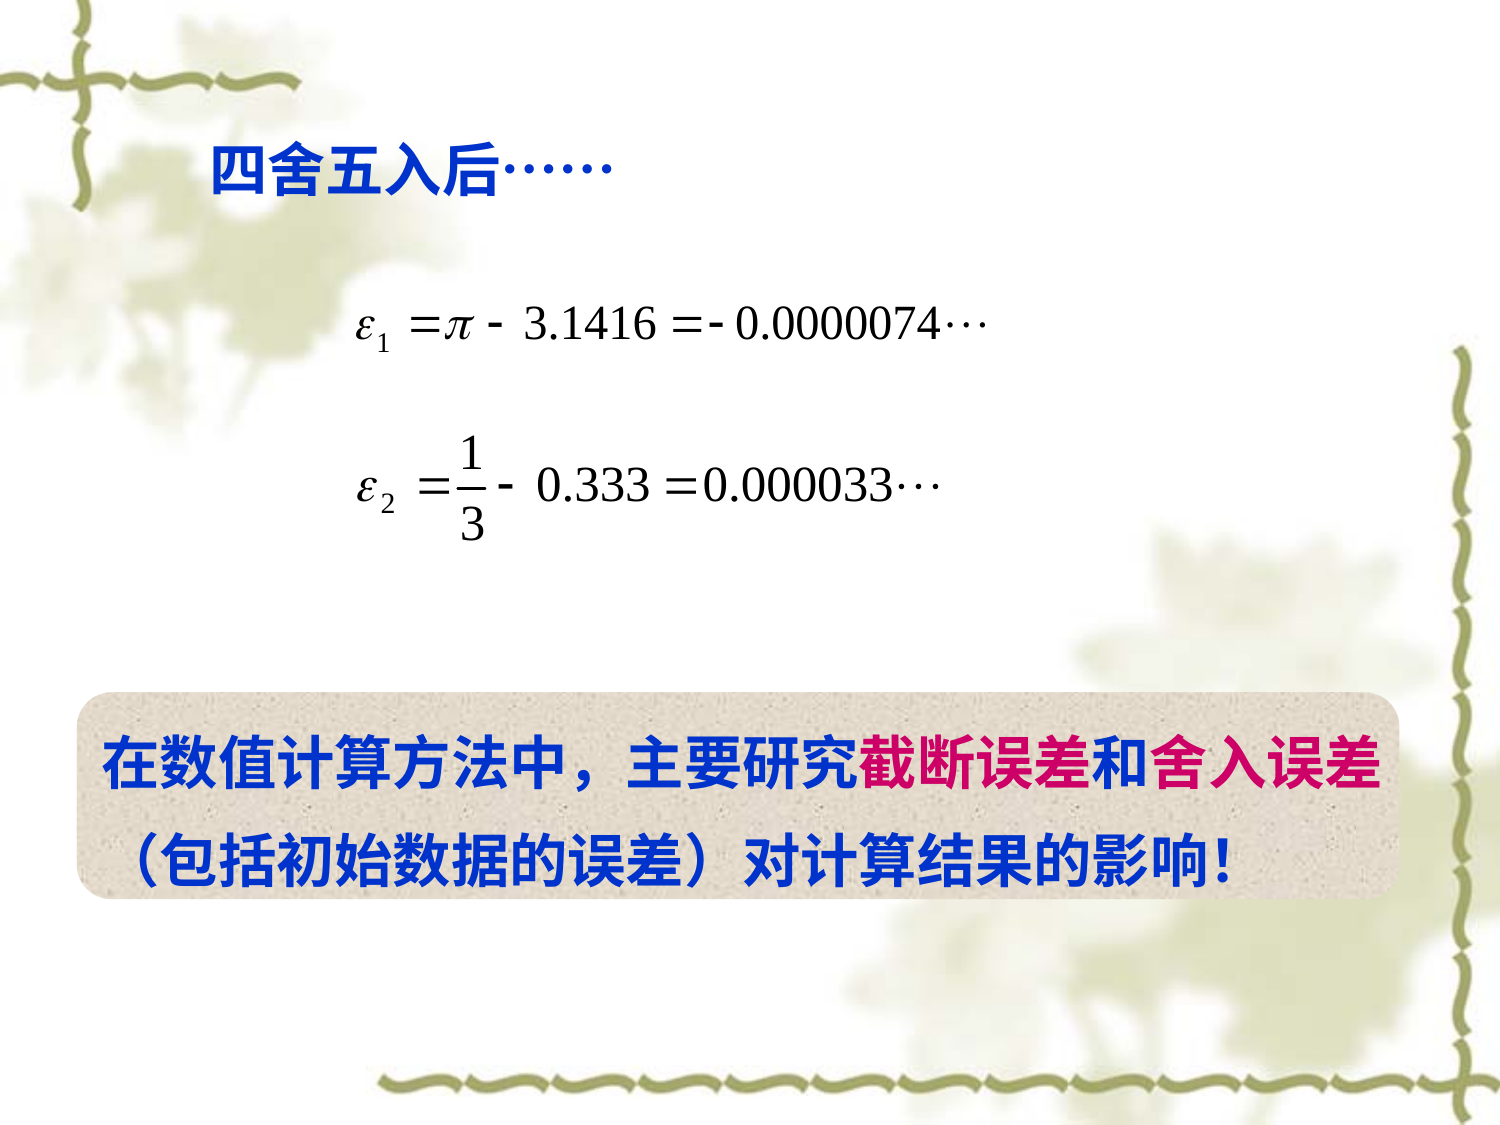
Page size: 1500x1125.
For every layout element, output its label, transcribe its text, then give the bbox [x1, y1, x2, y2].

text_box 在数值计算方法中，主要研究截断误差和舍入误差 （包括初始数据的误差）对计算结果的影响！ [76, 692, 1400, 900]
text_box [348, 290, 999, 361]
picture [0, 0, 1500, 1125]
text_box 四舍五入后…… [194, 125, 809, 211]
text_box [348, 420, 949, 552]
